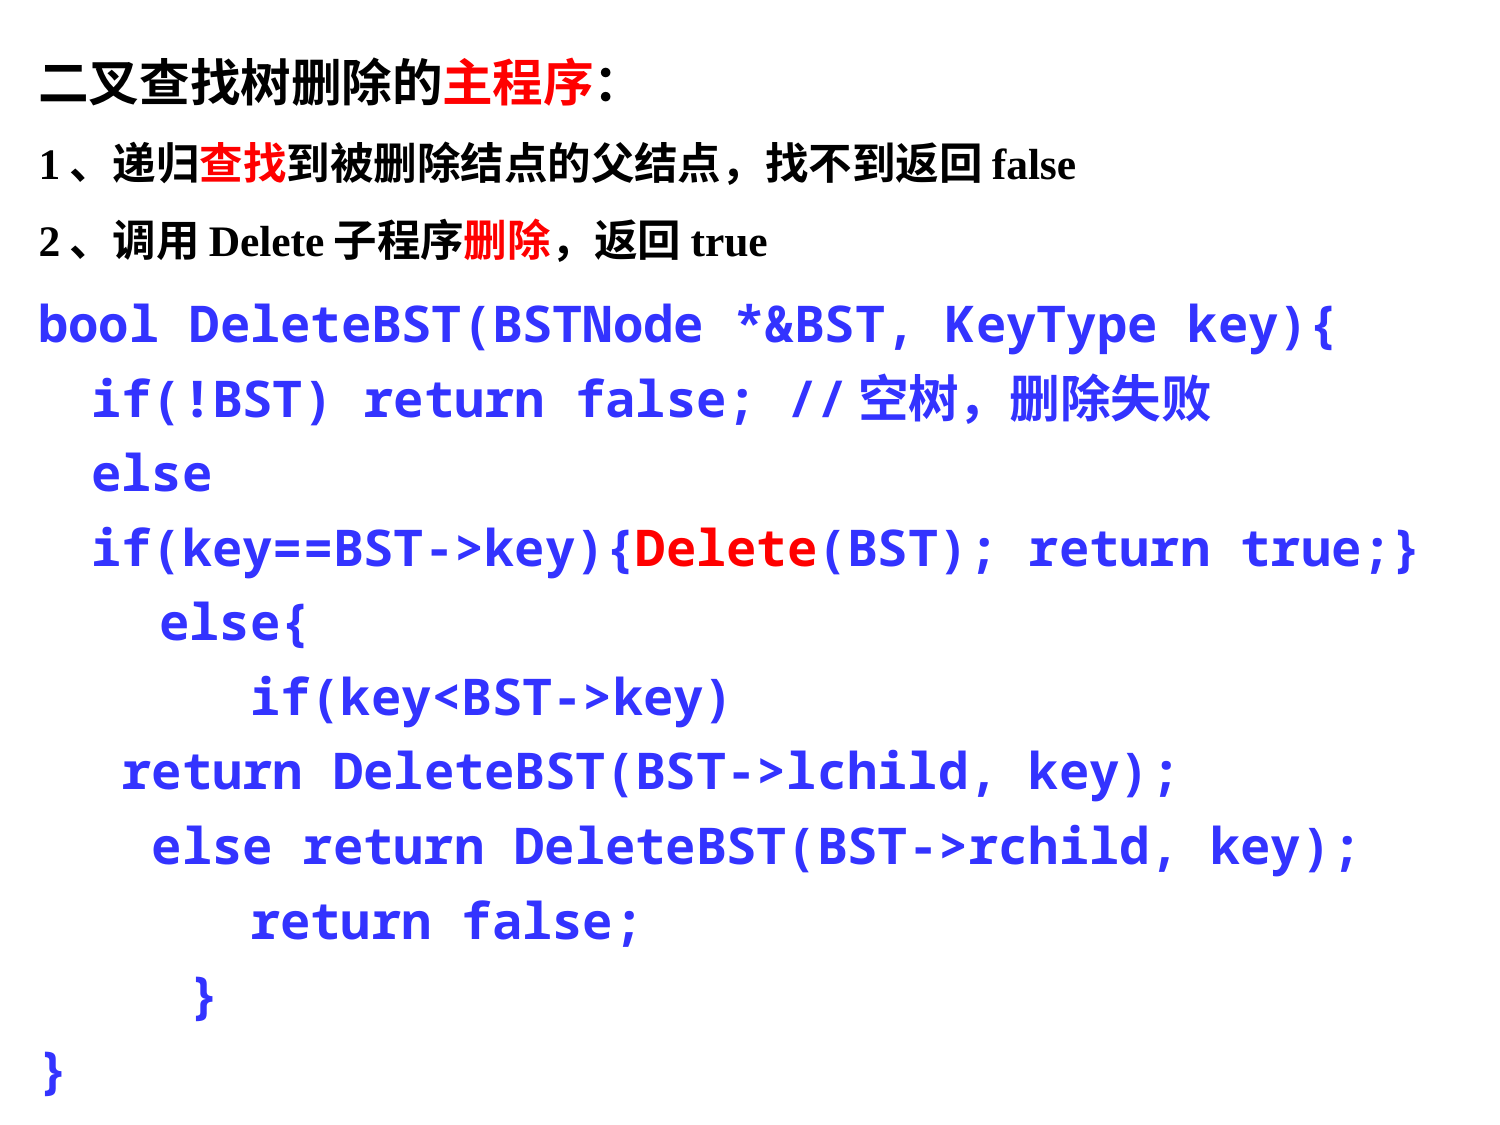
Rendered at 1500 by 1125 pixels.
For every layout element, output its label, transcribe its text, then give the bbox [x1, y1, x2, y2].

list 二叉查找树删除的主程序： 1、递归查找到被删除结点的父结点，找不到返回false 2、调用Delete子程序删除，返回true bool DeleteBST(BSTNode *&BST, KeyType key){ if(!BST) return false; //空树，删除失败 else if(key==BST->key){Delete(BST); return true;} else{ if(key<BST->key) return DeleteBST(BST->lchild, key); else return DeleteBST(BST->rchild, key); return false; } } [23, 30, 1489, 1125]
